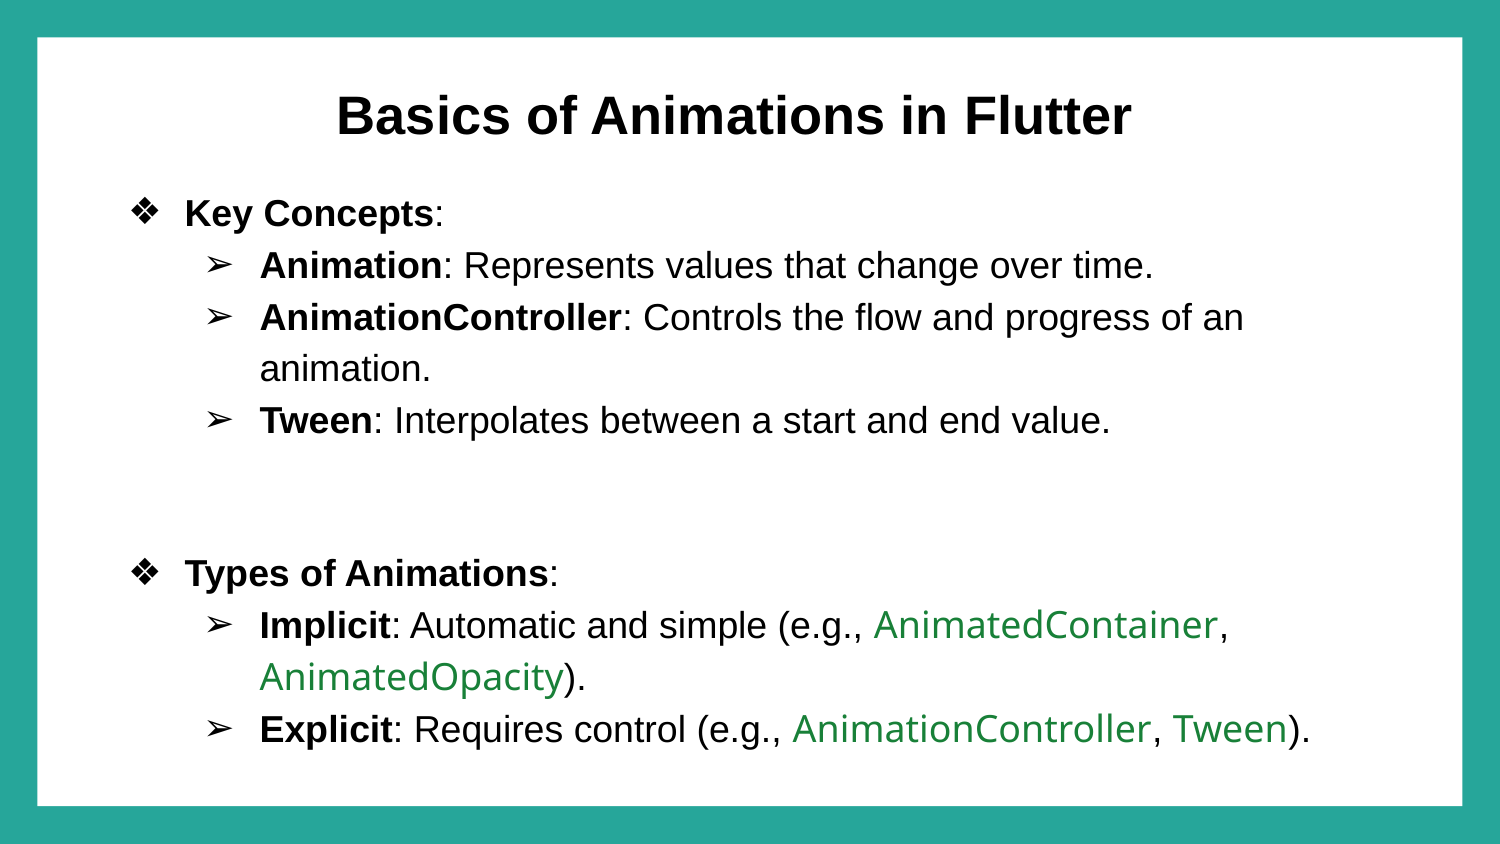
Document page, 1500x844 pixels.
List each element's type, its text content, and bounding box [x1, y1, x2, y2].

text_box Key Concepts: Animation: Represents values that change over time. AnimationController: Controls the flow and progress of an animation. Tween: Interpolates between a start and end value. Types of Animations: Implicit: Automatic and simple (e.g., AnimatedContainer, AnimatedOpacity). Explicit: Requires control (e.g., AnimationController, Tween). [94, 174, 1399, 745]
title Basics of Animations in Flutter [82, 56, 1388, 170]
